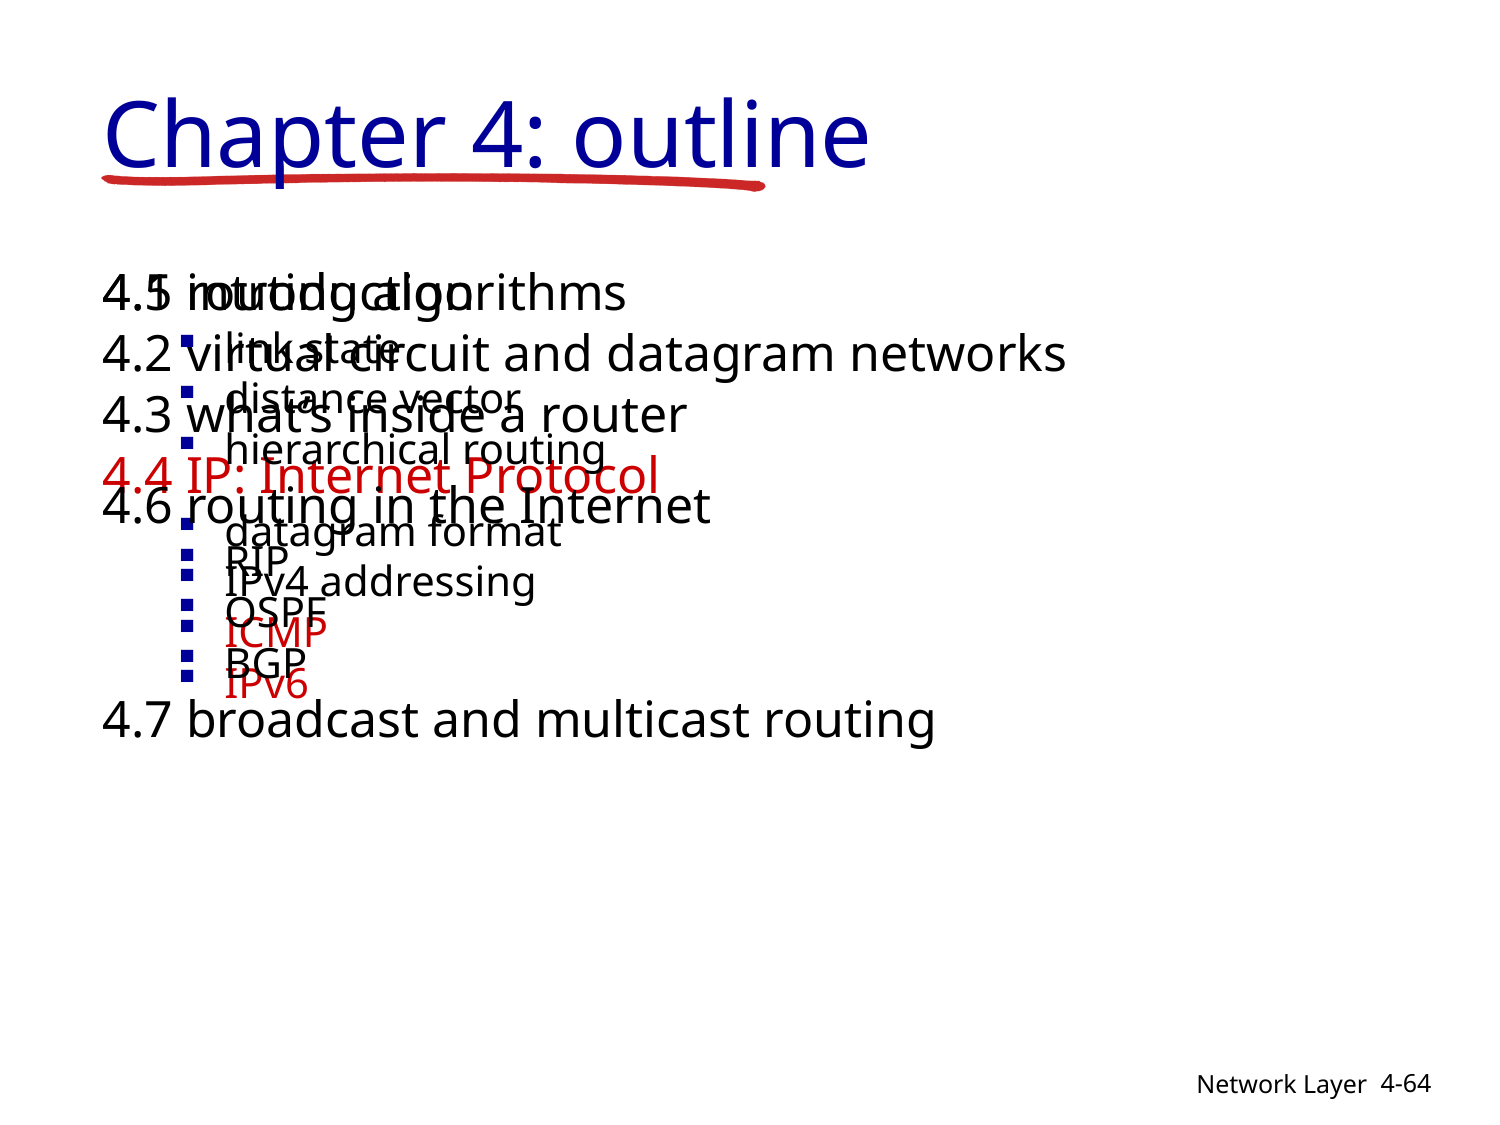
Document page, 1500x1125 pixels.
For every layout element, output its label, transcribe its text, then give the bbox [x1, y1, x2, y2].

list 4.5 routing algorithms link state distance vector hierarchical routing 4.6 routing in the Internet RIP OSPF BGP 4.7 broadcast and multicast routing [87, 262, 1363, 1025]
text_box Chapter 4: outline [87, 37, 1363, 225]
picture [98, 167, 774, 197]
footer Network Layer [907, 1060, 1383, 1109]
slide_number 4-64 [1365, 1059, 1477, 1106]
